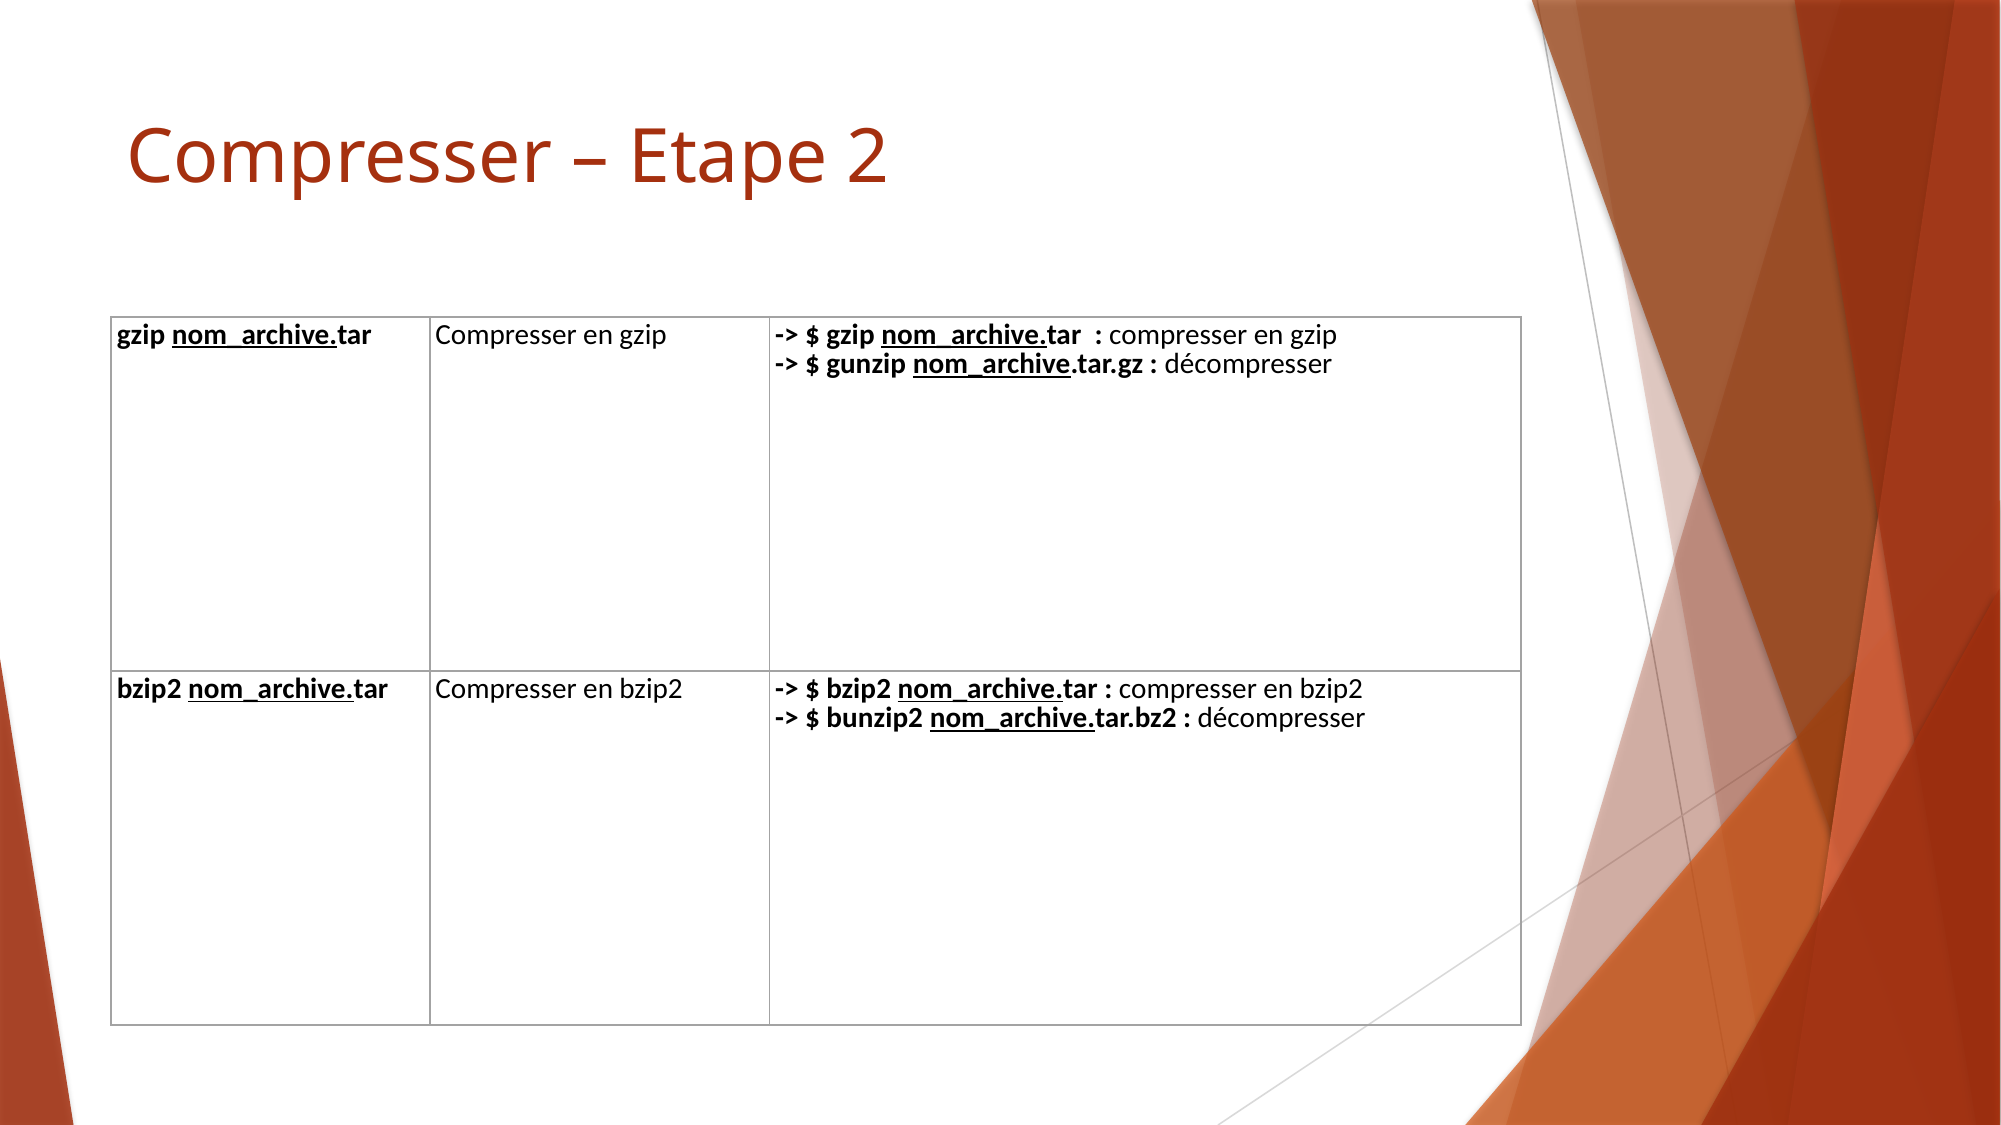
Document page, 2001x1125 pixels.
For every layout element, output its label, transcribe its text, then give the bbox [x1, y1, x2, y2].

table_header Compresser en gzip [431, 318, 769, 670]
table_header -> $ gzip nom_archive.tar : compresser en gzip -> $ gunzip nom_archive.tar.gz : décompresser [770, 318, 1520, 670]
title Compresser – Etape 2 [111, 99, 1522, 316]
table_cell bzip2 nom_archive.tar [112, 672, 429, 1024]
table_header gzip nom_archive.tar [112, 318, 429, 670]
table_cell -> $ bzip2 nom_archive.tar : compresser en bzip2 -> $ bunzip2 nom_archive.tar.bz2 : décompresser [770, 672, 1520, 1024]
table_cell Compresser en bzip2 [431, 672, 769, 1024]
